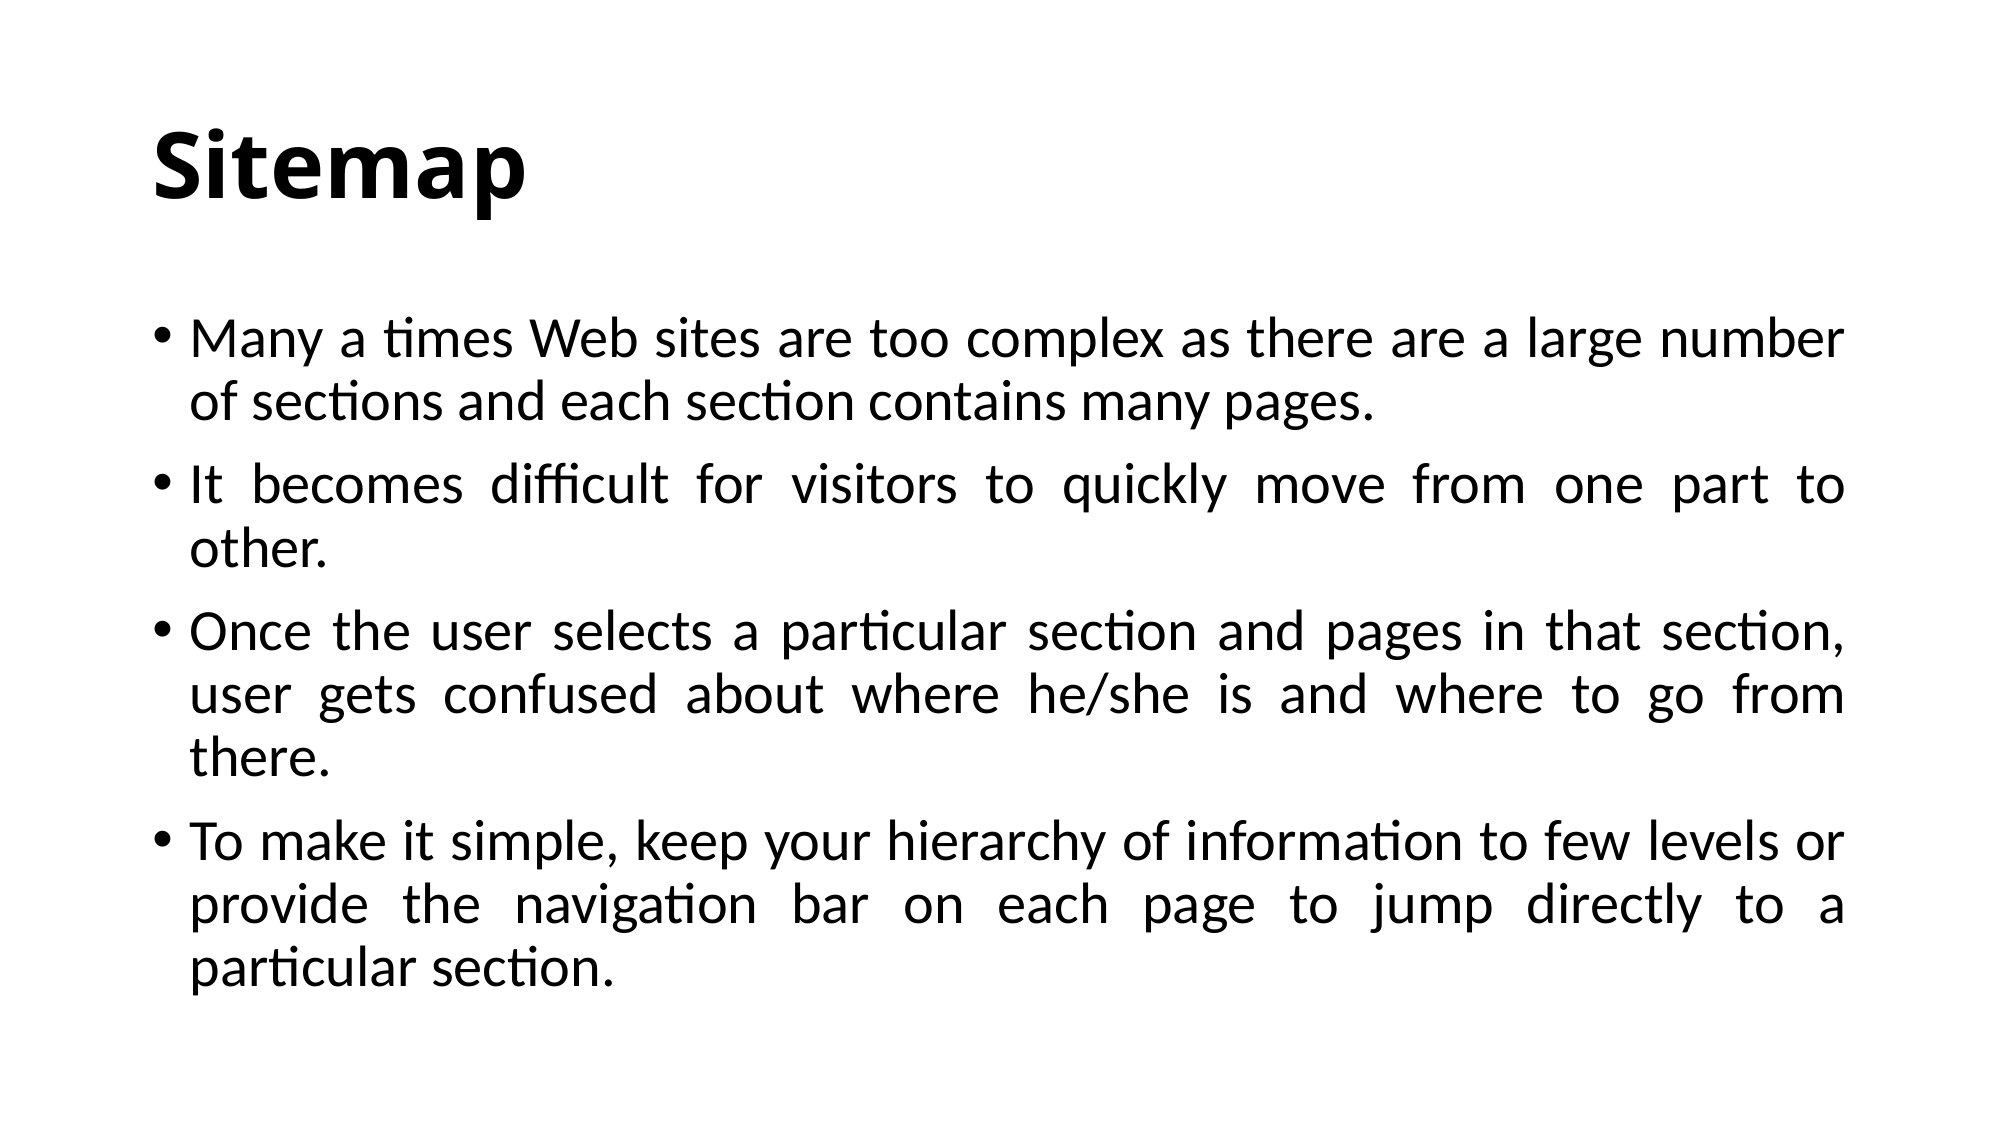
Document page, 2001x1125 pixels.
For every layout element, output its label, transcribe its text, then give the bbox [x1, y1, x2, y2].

list Many a times Web sites are too complex as there are a large number of sections and each section contains many pages. It becomes difficult for visitors to quickly move from one part to other. Once the user selects a particular section and pages in that section, user gets confused about where he/she is and where to go from there. To make it simple, keep your hierarchy of information to few levels or provide the navigation bar on each page to jump directly to a particular section. [137, 299, 1863, 1014]
title Sitemap [137, 59, 1863, 278]
